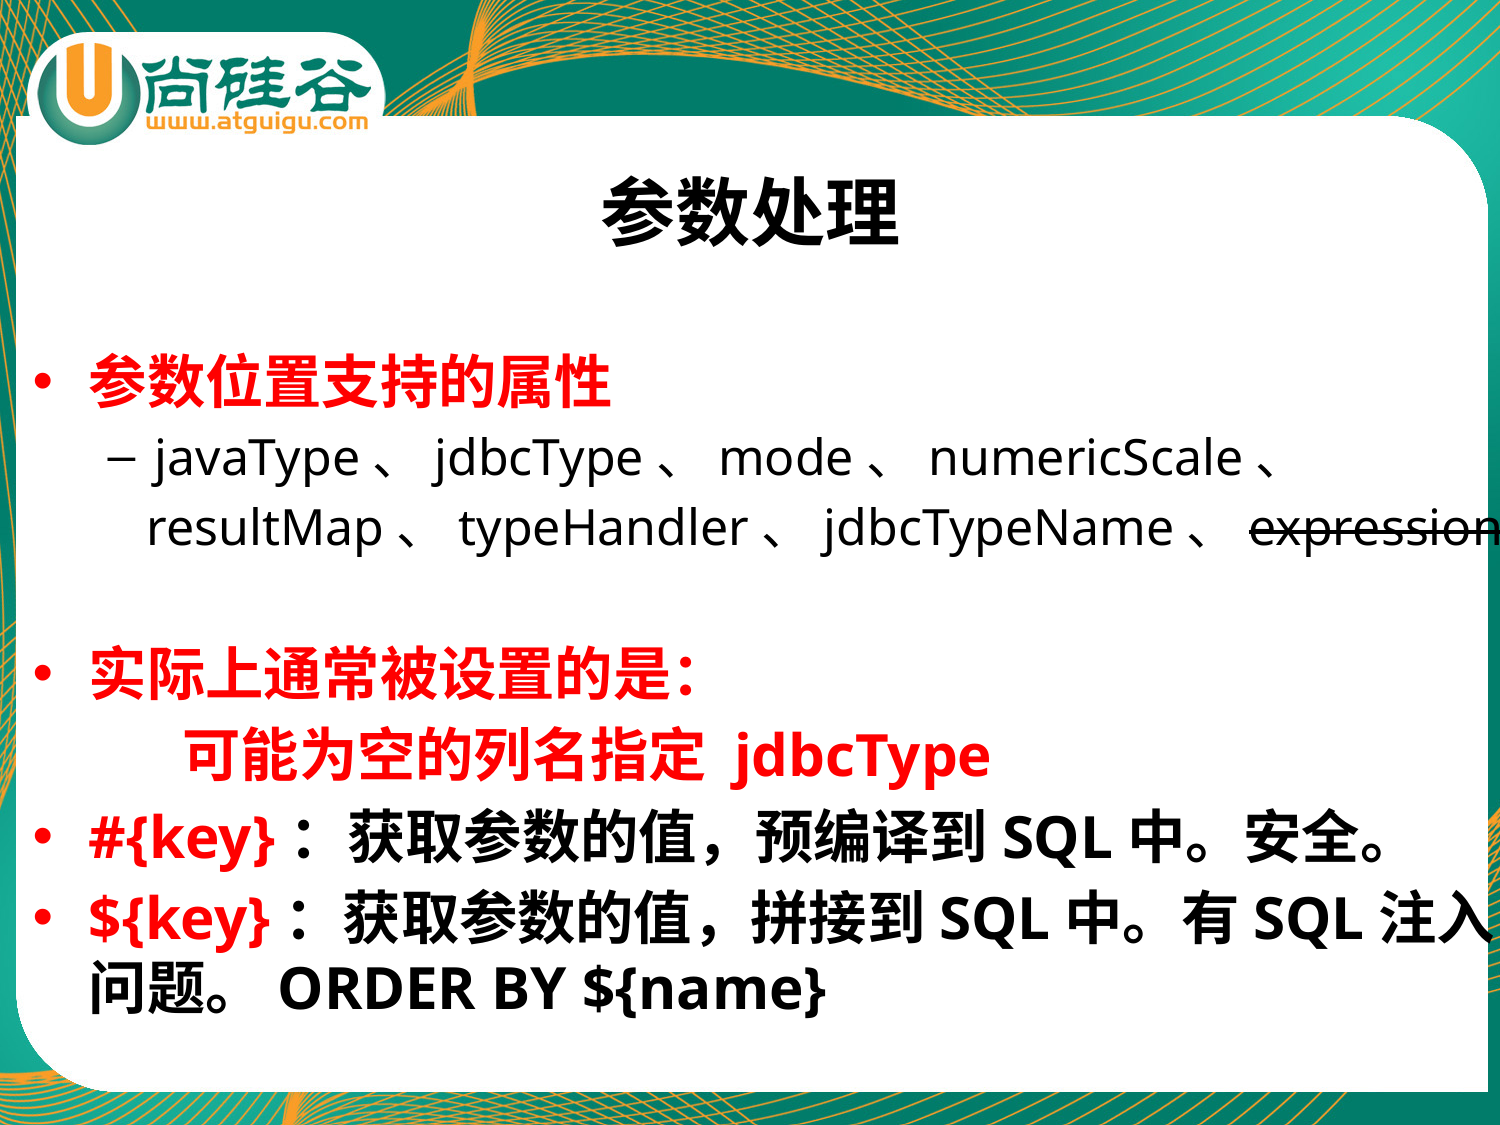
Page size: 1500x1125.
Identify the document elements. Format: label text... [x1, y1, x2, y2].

title 参数处理 [75, 117, 1425, 305]
picture [0, 0, 1500, 1125]
list 参数位置支持的属性 javaType、jdbcType、mode、numericScale、 resultMap、typeHandler、jdbcTypeName、expression 实际上通常被设置的是： 可能为空的列名指定 jdbcType #{key}：获取参数的值，预编译到SQL中。安全。 ${key}：获取参数的值，拼接到SQL中。有SQL注入问题。ORDER BY ${name} [17, 338, 1500, 1081]
